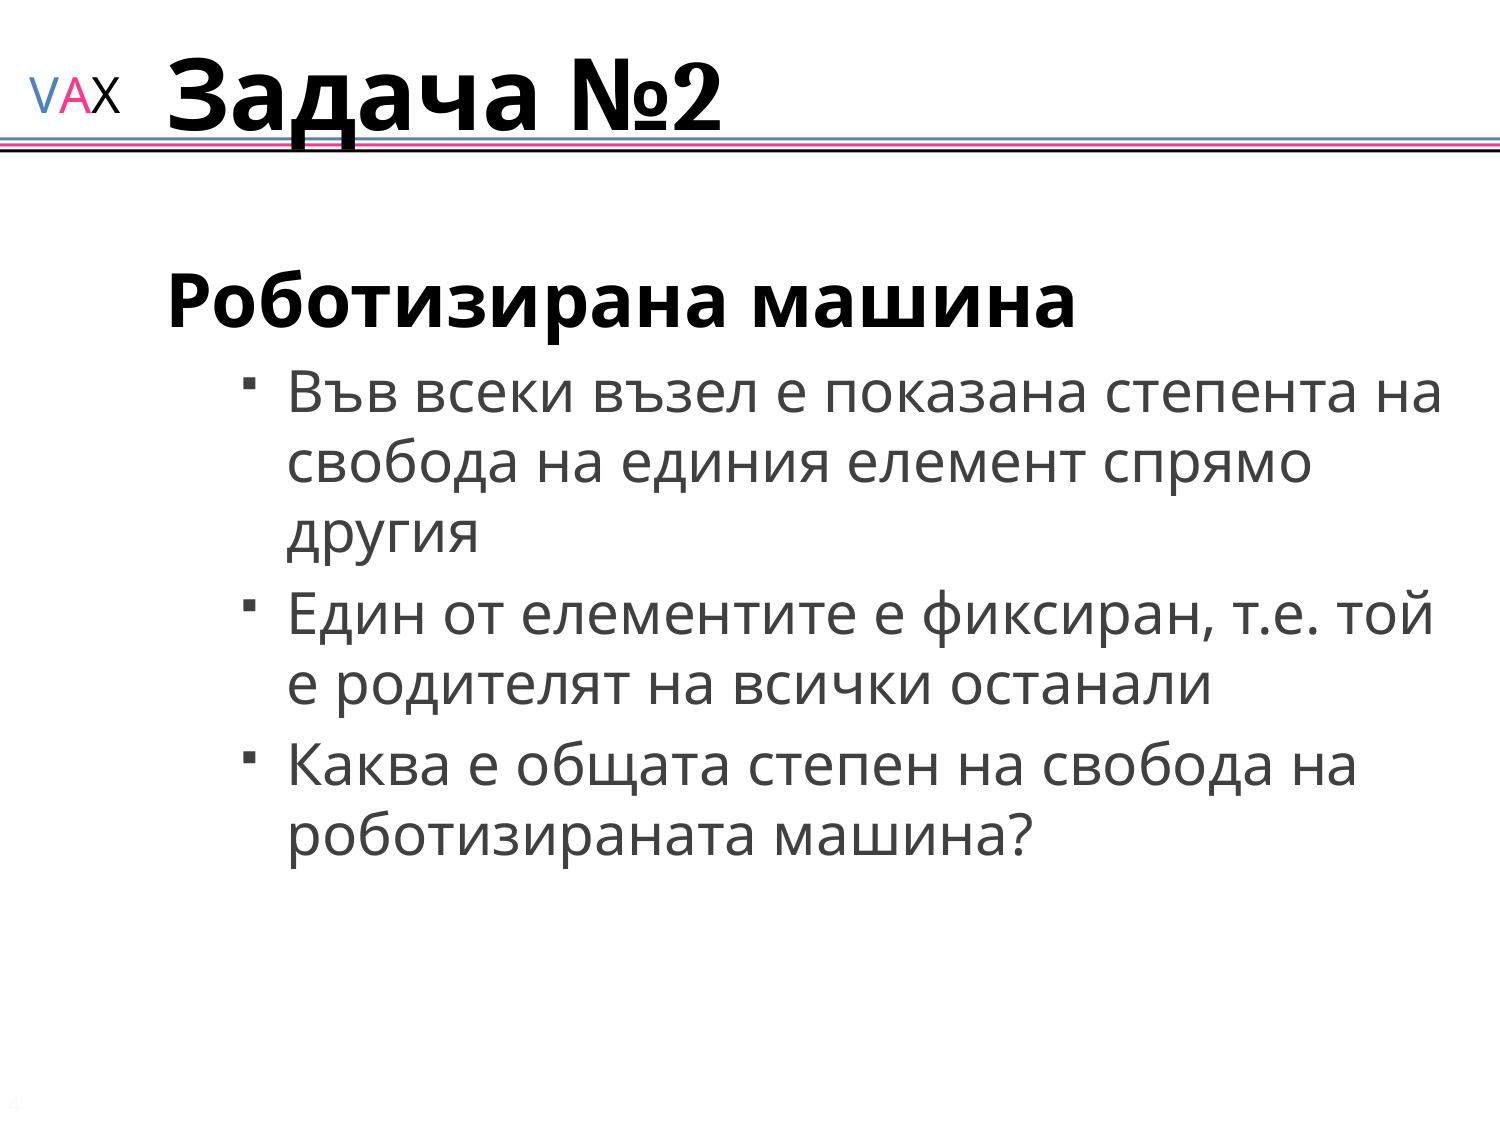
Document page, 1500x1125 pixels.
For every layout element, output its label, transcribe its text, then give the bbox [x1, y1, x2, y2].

list Роботизирана машина Във всеки възел е показана степента на свобода на единия елемент спрямо другия Един от елементите е фиксиран, т.е. той е родителят на всички останали Каква е общата степен на свобода на роботизираната машина? [150, 200, 1488, 1113]
title Задача №2 [0, 37, 1500, 144]
